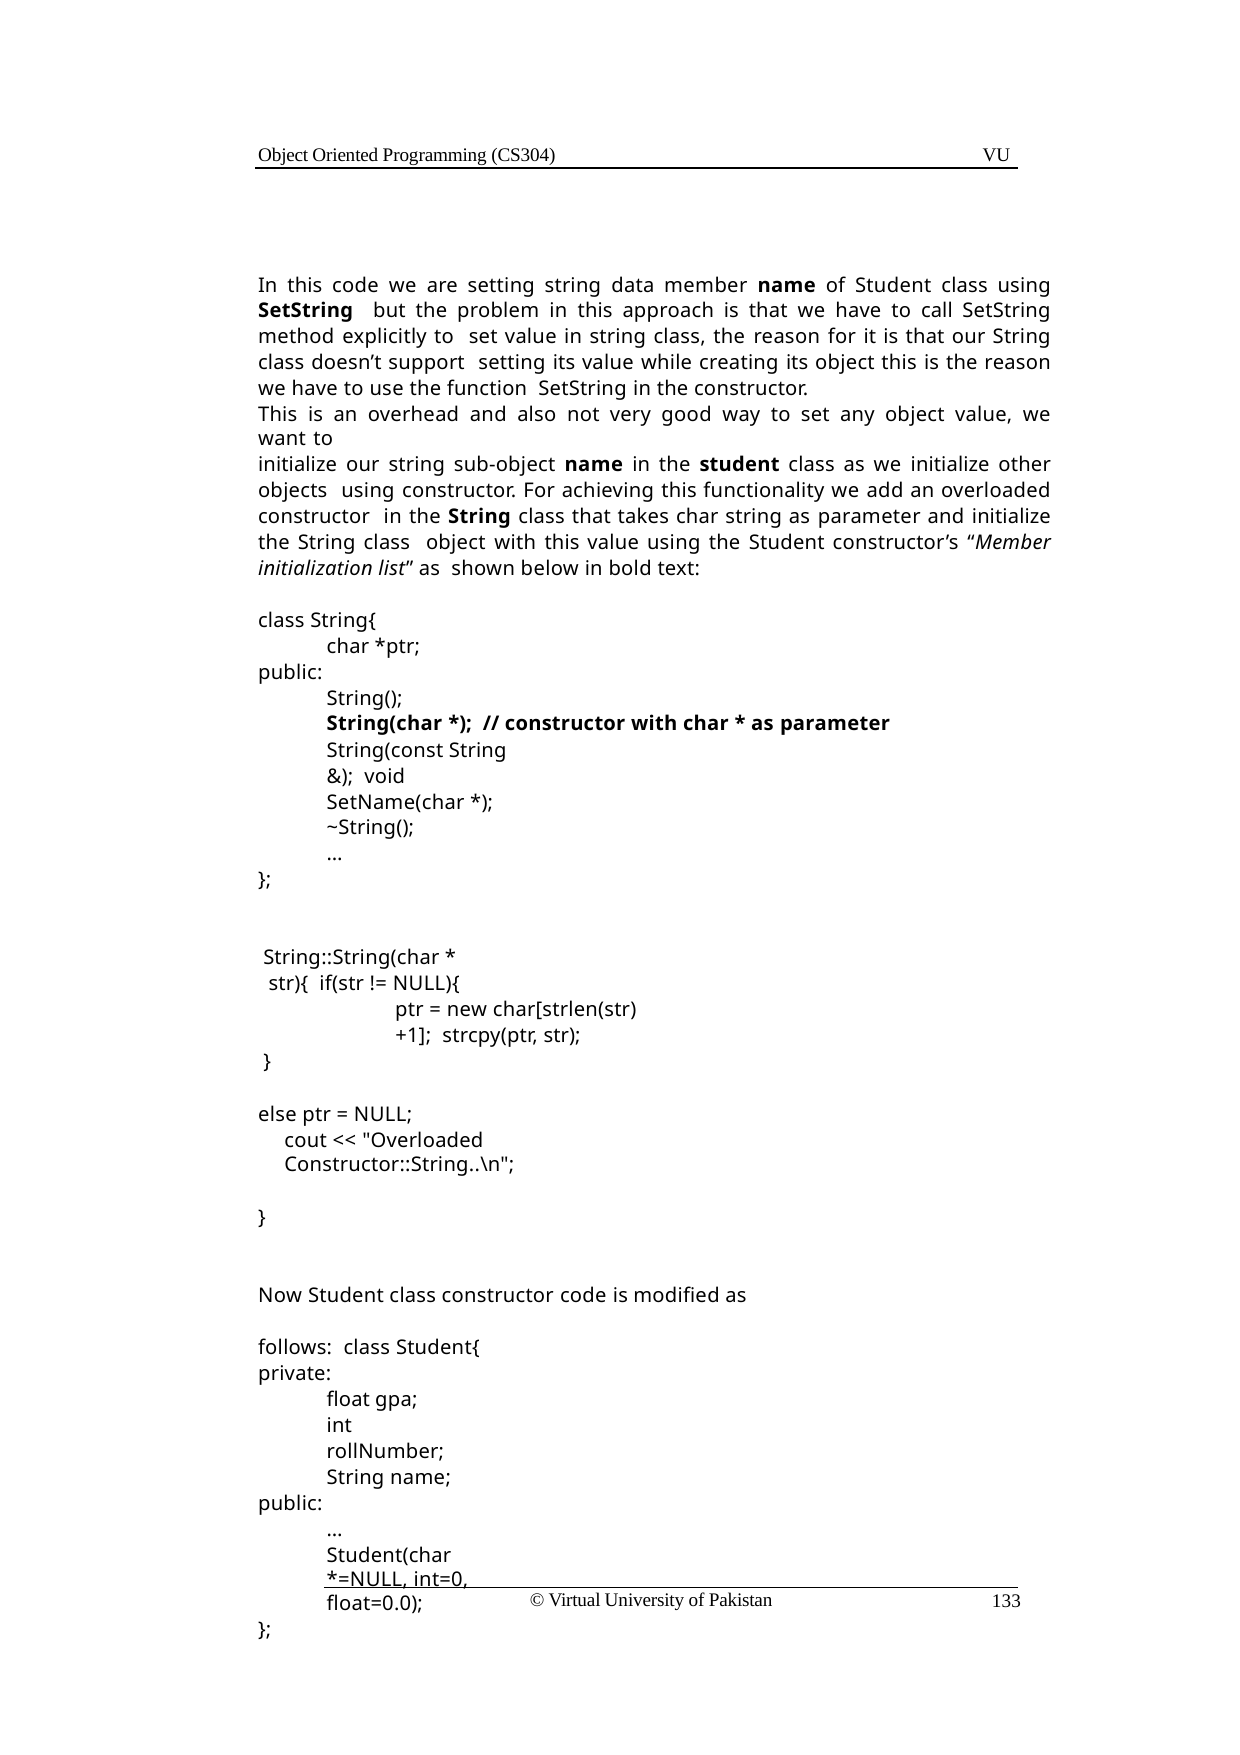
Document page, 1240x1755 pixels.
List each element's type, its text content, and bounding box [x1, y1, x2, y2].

text_box Object Oriented Programming (CS304) [256, 141, 561, 166]
text_box VU [980, 141, 1013, 166]
text_box In this code we are setting string data member name of Student class using SetString but the problem in this approach is that we have to call SetString method explicitly to set value in string class, the reason for it is that our String class doesn’t support setting its value while creating its object this is the reason we have to use the function SetString in the constructor. This is an overhead and also not very good way to set any object value, we want to initialize our string sub-object name in the student class as we initialize other objects using constructor. For achieving this functionality we add an overloaded constructor in the String class that takes char string as parameter and initialize the String class object with this value using the Student constructor’s “Member initialization list” as shown below in bold text: class String{ char *ptr; public: String(); String(char *); // constructor with char * as parameter String(const String &); void SetName(char *); ~String(); … }; String::String(char * str){ if(str != NULL){ ptr = new char[strlen(str)+1]; strcpy(ptr, str); } else ptr = NULL; cout << "Overloaded Constructor::String..\n"; } Now Student class constructor code is modified as follows: class Student{ private: float gpa; int rollNumber; String name; public: … Student(char *=NULL, int=0, float=0.0); }; [256, 270, 1052, 1641]
